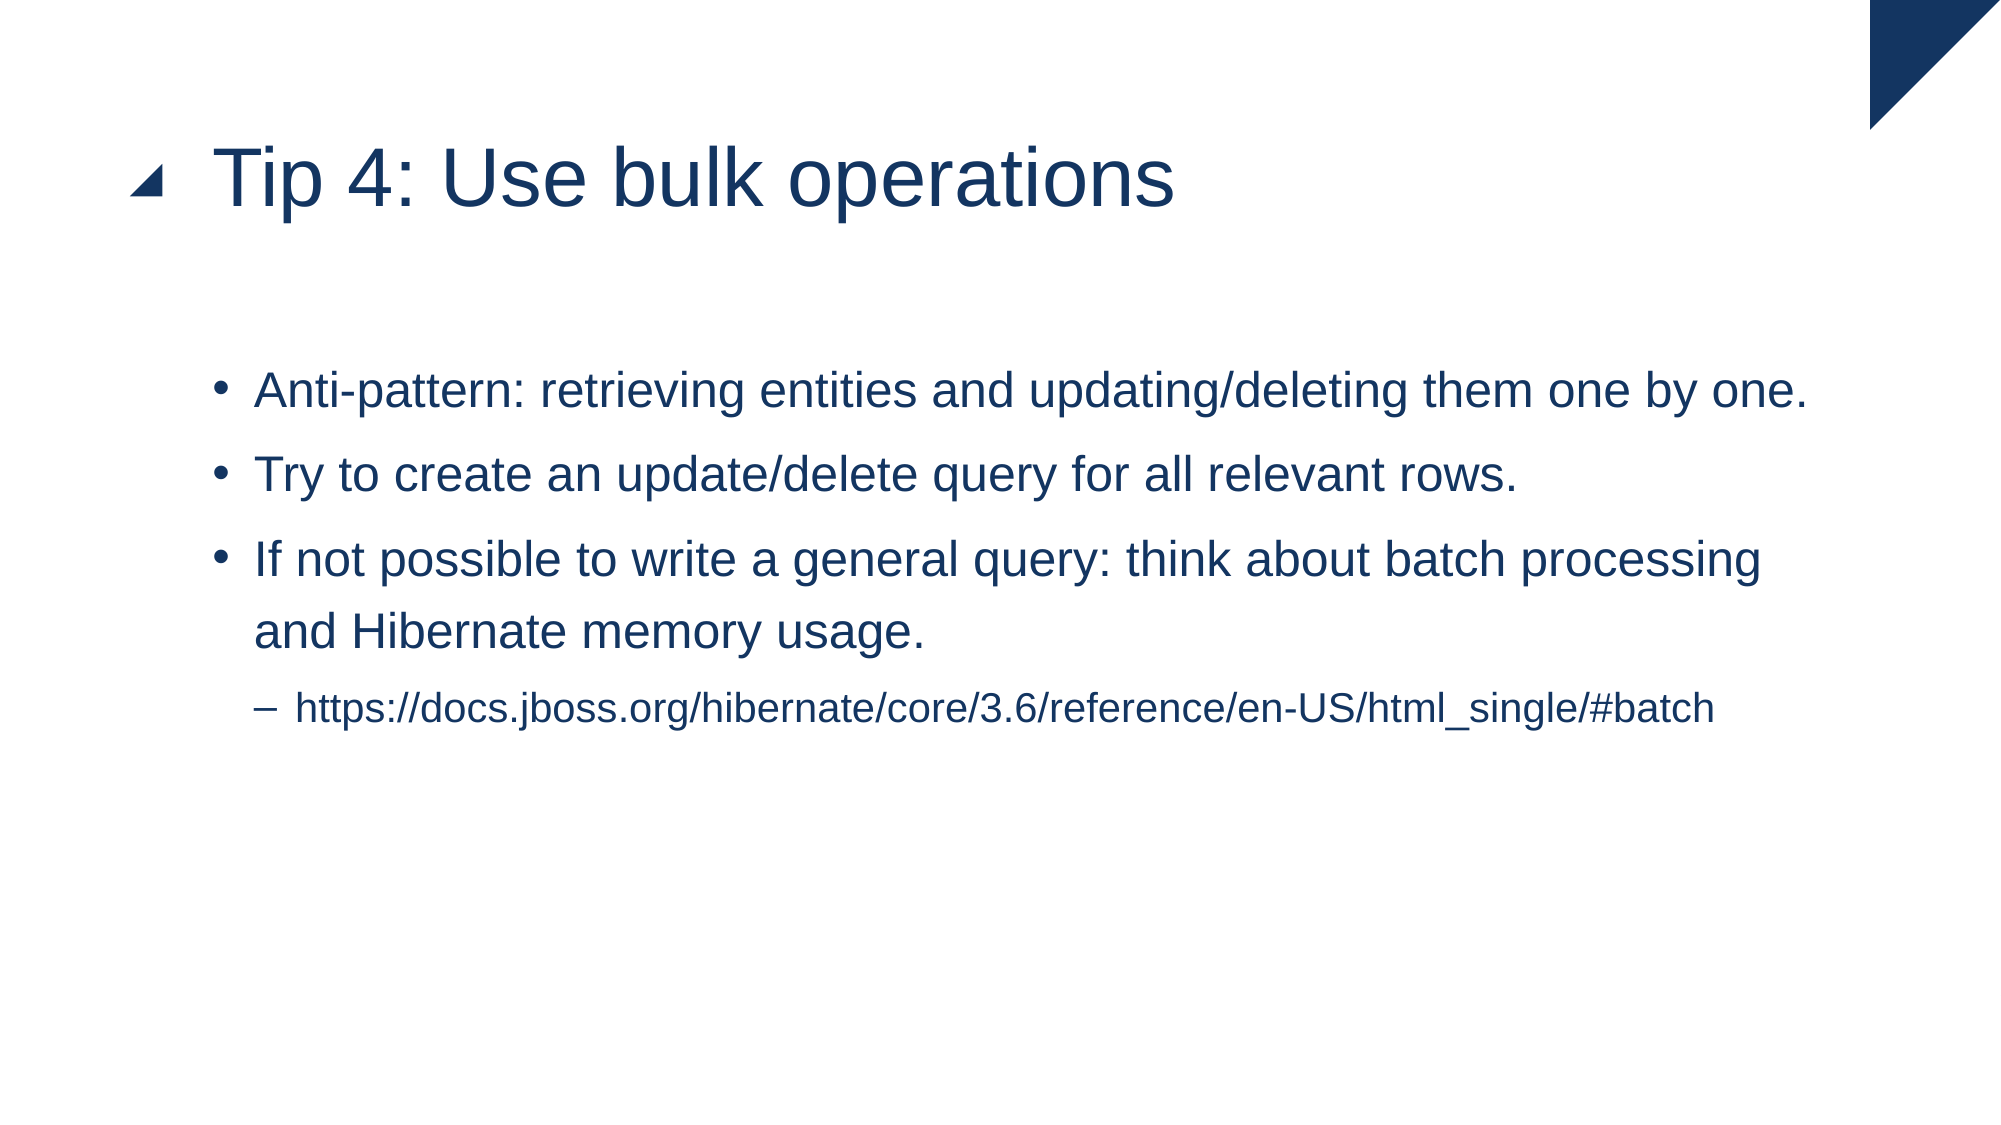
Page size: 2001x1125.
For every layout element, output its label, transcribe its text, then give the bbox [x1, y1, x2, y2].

title Tip 4: Use bulk operations [212, 118, 1831, 292]
list Anti-pattern: retrieving entities and updating/deleting them one by one. Try to create an update/delete query for all relevant rows. If not possible to write a general query: think about batch processing and Hibernate memory usage. https://docs.jboss.org/hibernate/core/3.6/reference/en-US/html_single/#batch [212, 345, 1831, 942]
